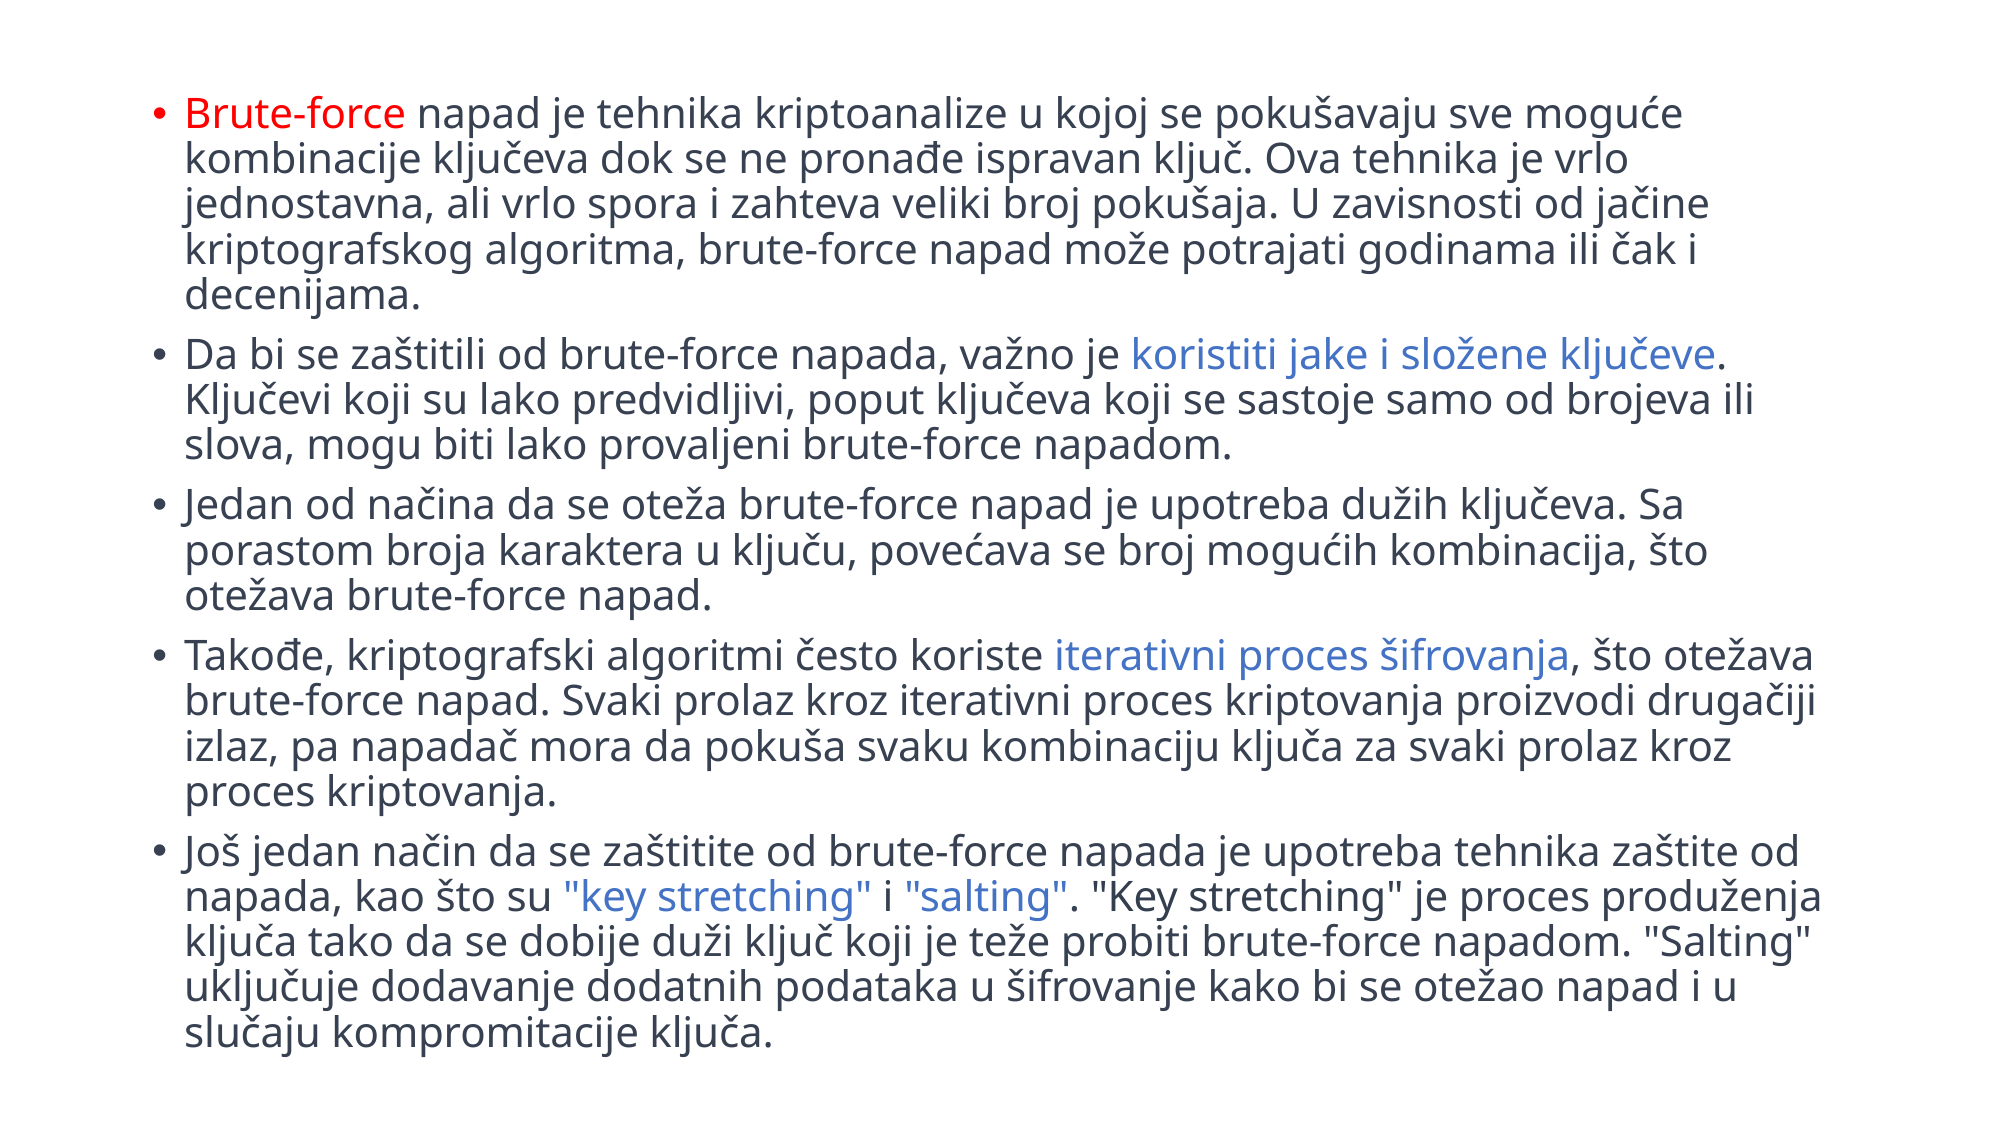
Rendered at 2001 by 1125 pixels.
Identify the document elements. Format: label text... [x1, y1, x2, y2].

list Brute-force napad je tehnika kriptoanalize u kojoj se pokušavaju sve moguće kombinacije ključeva dok se ne pronađe ispravan ključ. Ova tehnika je vrlo jednostavna, ali vrlo spora i zahteva veliki broj pokušaja. U zavisnosti od jačine kriptografskog algoritma, brute-force napad može potrajati godinama ili čak i decenijama. Da bi se zaštitili od brute-force napada, važno je koristiti jake i složene ključeve. Ključevi koji su lako predvidljivi, poput ključeva koji se sastoje samo od brojeva ili slova, mogu biti lako provaljeni brute-force napadom. Jedan od načina da se oteža brute-force napad je upotreba dužih ključeva. Sa porastom broja karaktera u ključu, povećava se broj mogućih kombinacija, što otežava brute-force napad. Takođe, kriptografski algoritmi često koriste iterativni proces šifrovanja, što otežava brute-force napad. Svaki prolaz kroz iterativni proces kriptovanja proizvodi drugačiji izlaz, pa napadač mora da pokuša svaku kombinaciju ključa za svaki prolaz kroz proces kriptovanja. Još jedan način da se zaštitite od brute-force napada je upotreba tehnika zaštite od napada, kao što su "key stretching" i "salting". "Key stretching" je proces produženja ključa tako da se dobije duži ključ koji je teže probiti brute-force napadom. "Salting" uključuje dodavanje dodatnih podataka u šifrovanje kako bi se otežao napad i u slučaju kompromitacije ključa. [137, 85, 1863, 1070]
